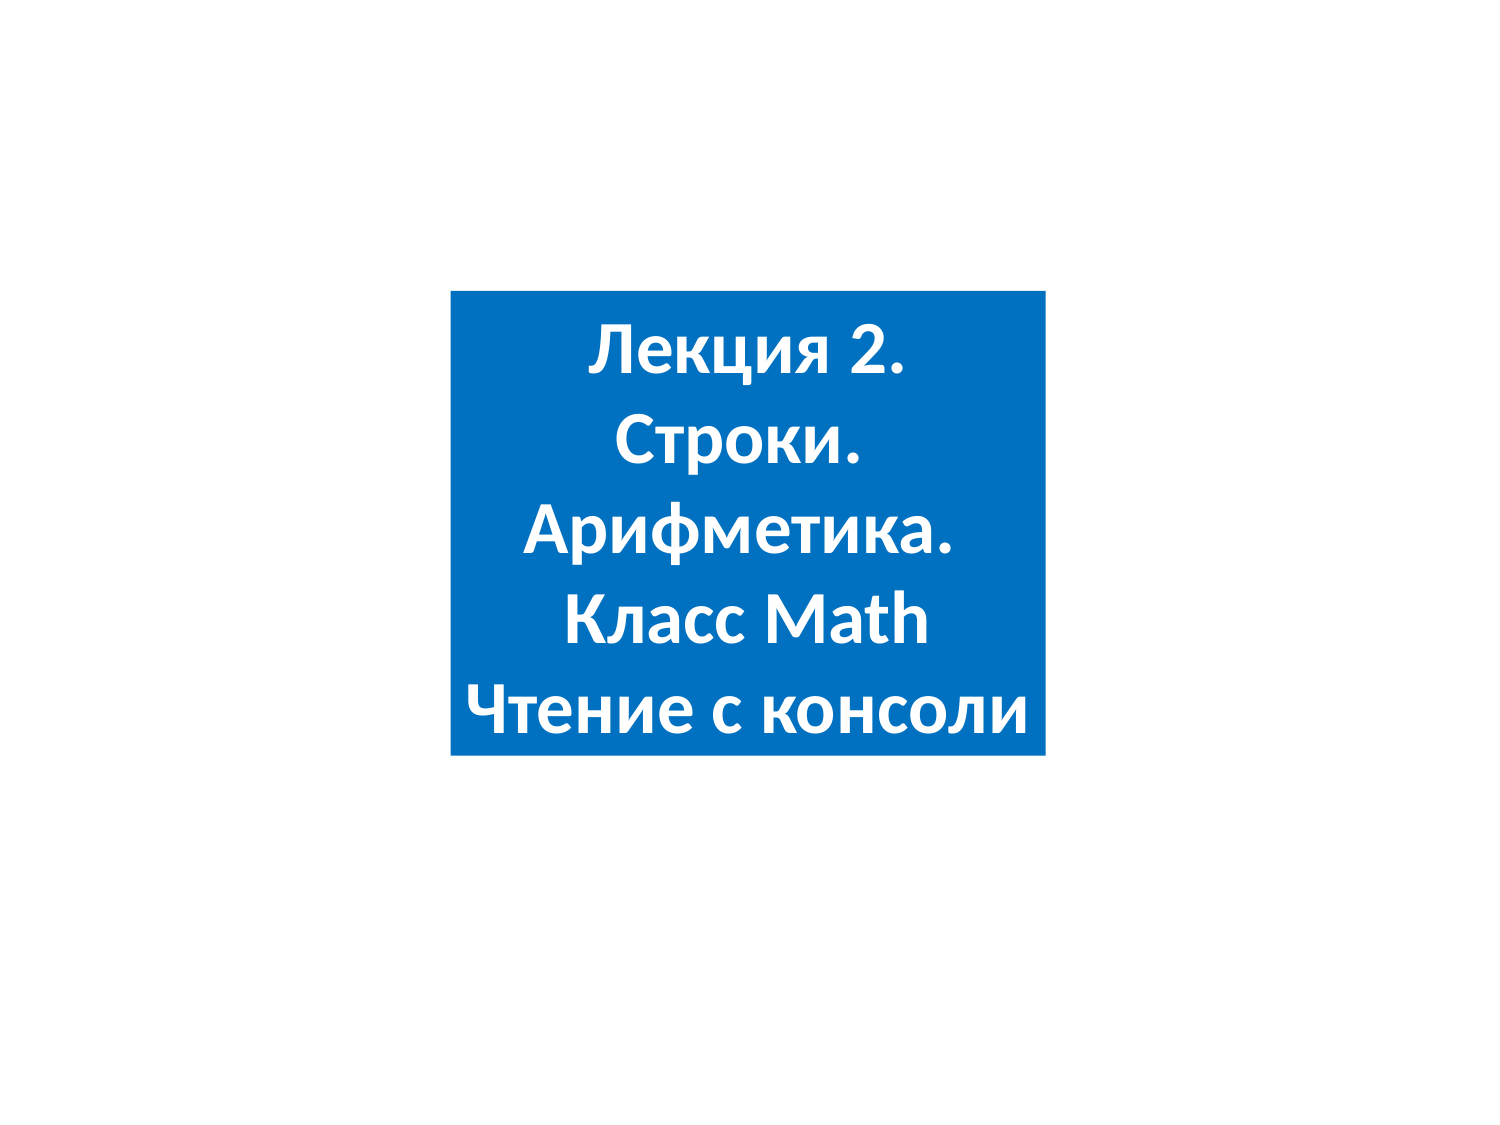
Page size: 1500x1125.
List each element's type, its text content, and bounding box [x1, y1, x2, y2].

text_box Лекция 2. Строки. Арифметика. Класс Math Чтение с консоли [450, 290, 1046, 756]
